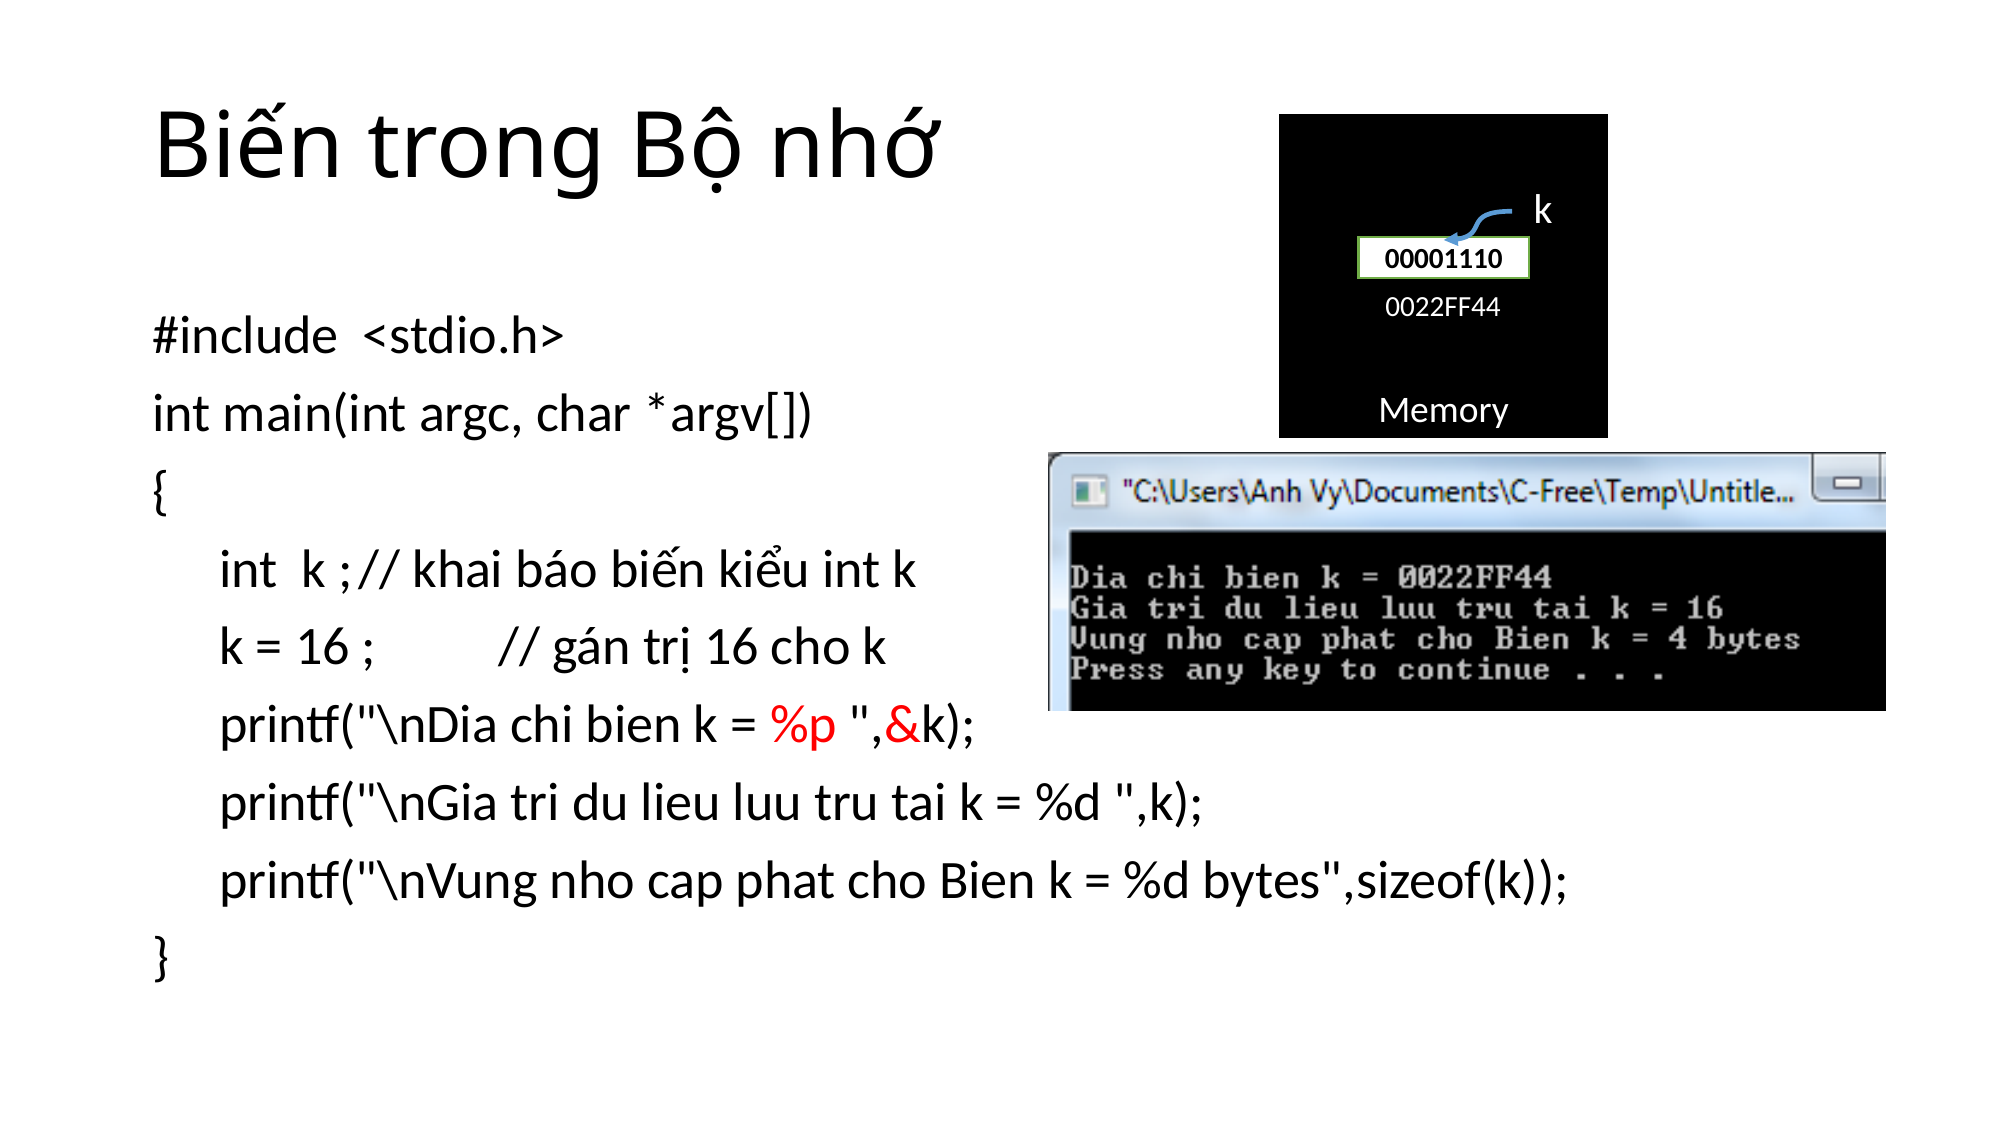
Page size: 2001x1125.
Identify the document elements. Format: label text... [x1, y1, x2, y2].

title Biến trong Bộ nhớ [137, 39, 1863, 258]
picture [1048, 452, 1886, 711]
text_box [1280, 115, 1608, 438]
list #include <stdio.h> int main(int argc, char *argv[]) { int k ; // khai báo biến kiểu int k k = 16 ; // gán trị 16 cho k printf("\nDia chi bien k = %p ",&k); printf("\nGia tri du lieu luu tru tai k = %d ",k); printf("\nVung nho cap phat cho Bien k = %d bytes",sizeof(k)); } [137, 299, 1608, 1014]
